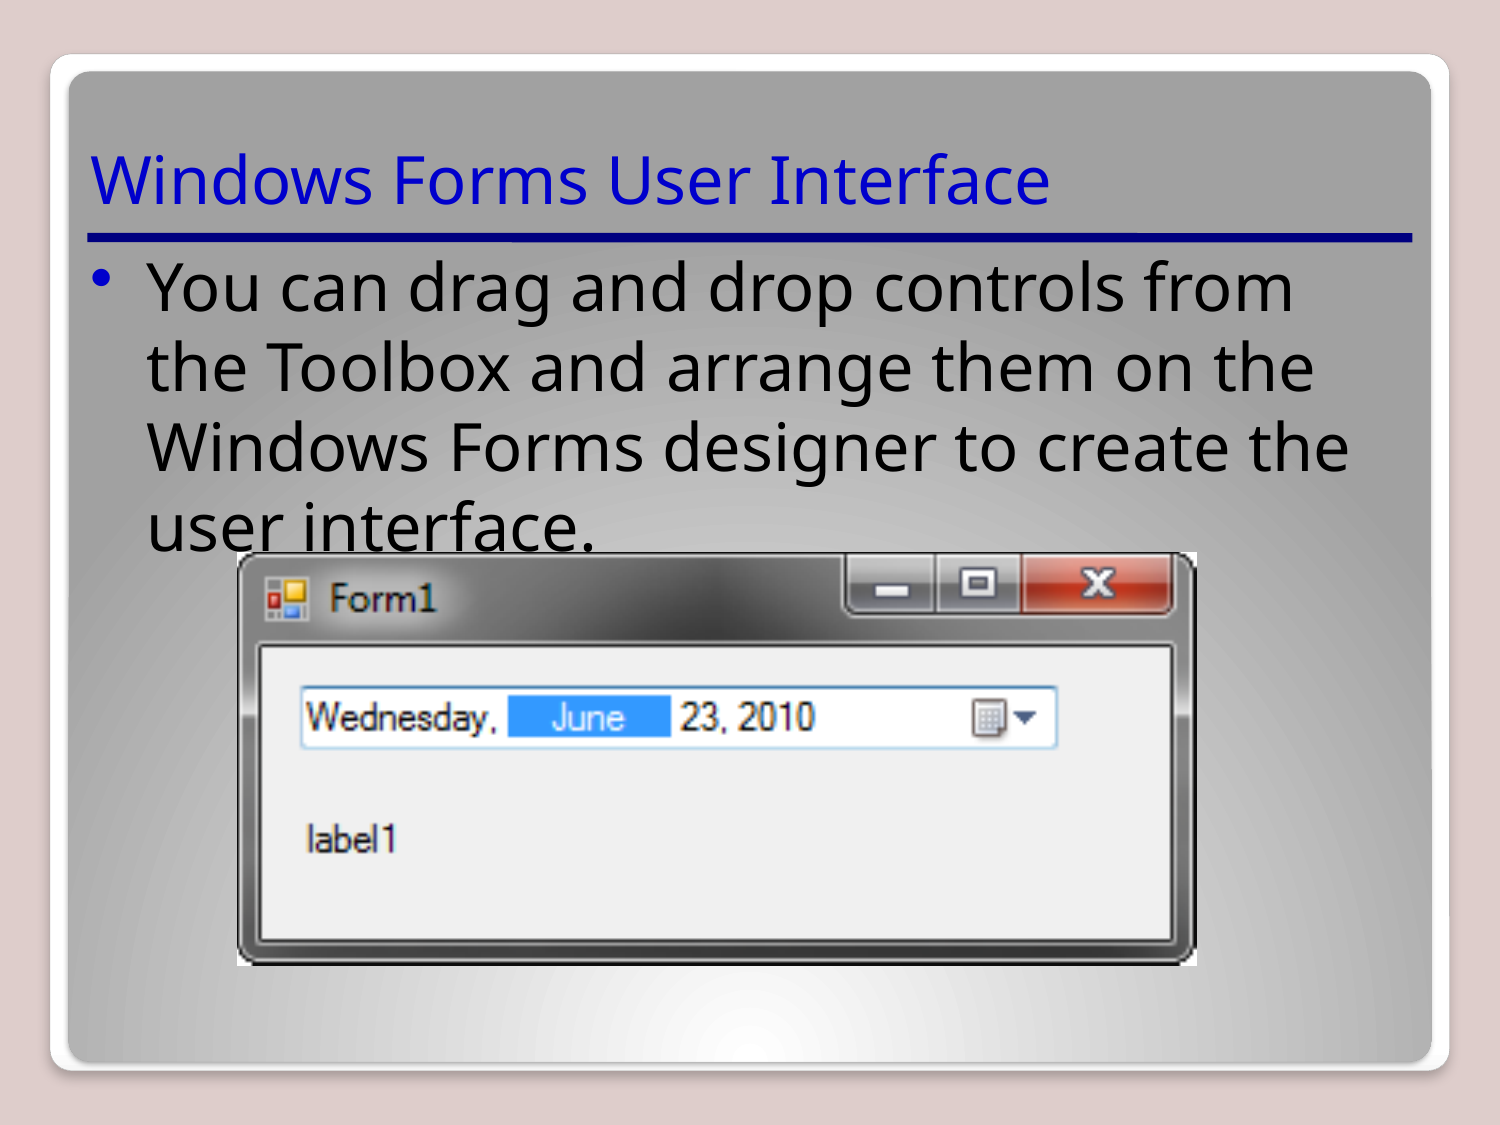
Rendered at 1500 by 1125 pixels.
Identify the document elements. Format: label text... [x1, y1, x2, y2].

list You can drag and drop controls from the Toolbox and arrange them on the Windows Forms designer to create the user interface. [75, 237, 1425, 1063]
picture [237, 552, 1197, 966]
title Windows Forms User Interface [74, 74, 1426, 226]
